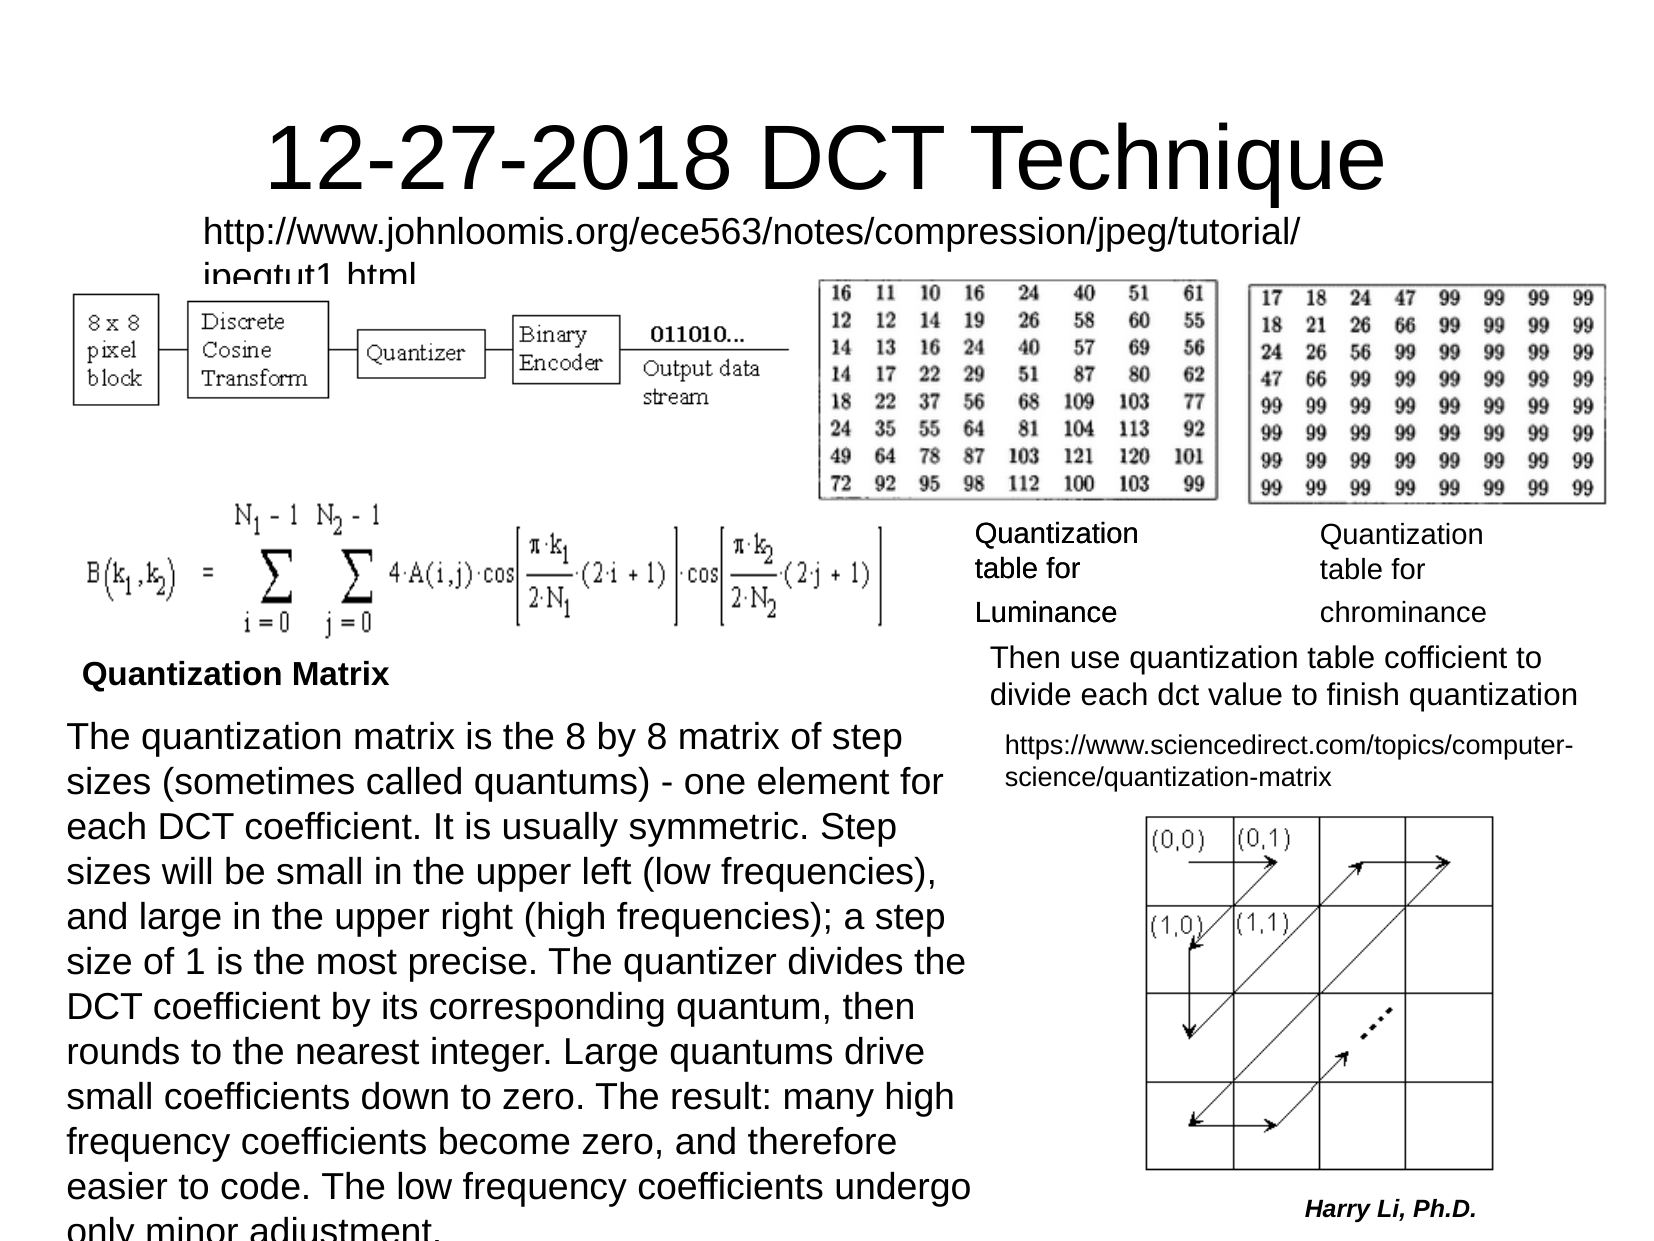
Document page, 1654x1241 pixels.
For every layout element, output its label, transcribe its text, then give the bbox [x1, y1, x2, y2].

picture [59, 284, 796, 421]
text_box Quantization table for chrominance [1304, 519, 1545, 629]
picture [1139, 809, 1501, 1175]
text_box Harry Li, Ph.D. [1289, 1185, 1620, 1229]
picture [83, 269, 1227, 646]
text_box Then use quantization table cofficient to divide each dct value to finish quantization [974, 629, 1620, 716]
text_box http://www.johnloomis.org/ece563/notes/compression/jpeg/tutorial/jpegtut1.html [188, 199, 1530, 257]
text_box Quantization table for Luminance [959, 516, 1200, 630]
text_box https://www.sciencedirect.com/topics/computer-science/quantization-matrix [989, 720, 1605, 796]
text_box Quantization Matrix [67, 645, 405, 705]
text_box The quantization matrix is the 8 by 8 matrix of step sizes (sometimes called quantums) - one element for each DCT coefficient. It is usually symmetric. Step sizes will be small in the upper left (low frequencies), and large in the upper right (high frequencies); a step size of 1 is the most precise. The quantizer divides the DCT coefficient by its corresponding quantum, then rounds to the nearest integer. Large quantums drive small coefficients down to zero. The result: many high frequency coefficients become zero, and therefore easier to code. The low frequency coefficients undergo only minor adjustment. [51, 705, 1006, 1224]
picture [1244, 279, 1610, 511]
text_box 12-27-2018 DCT Technique [82, 49, 1571, 257]
